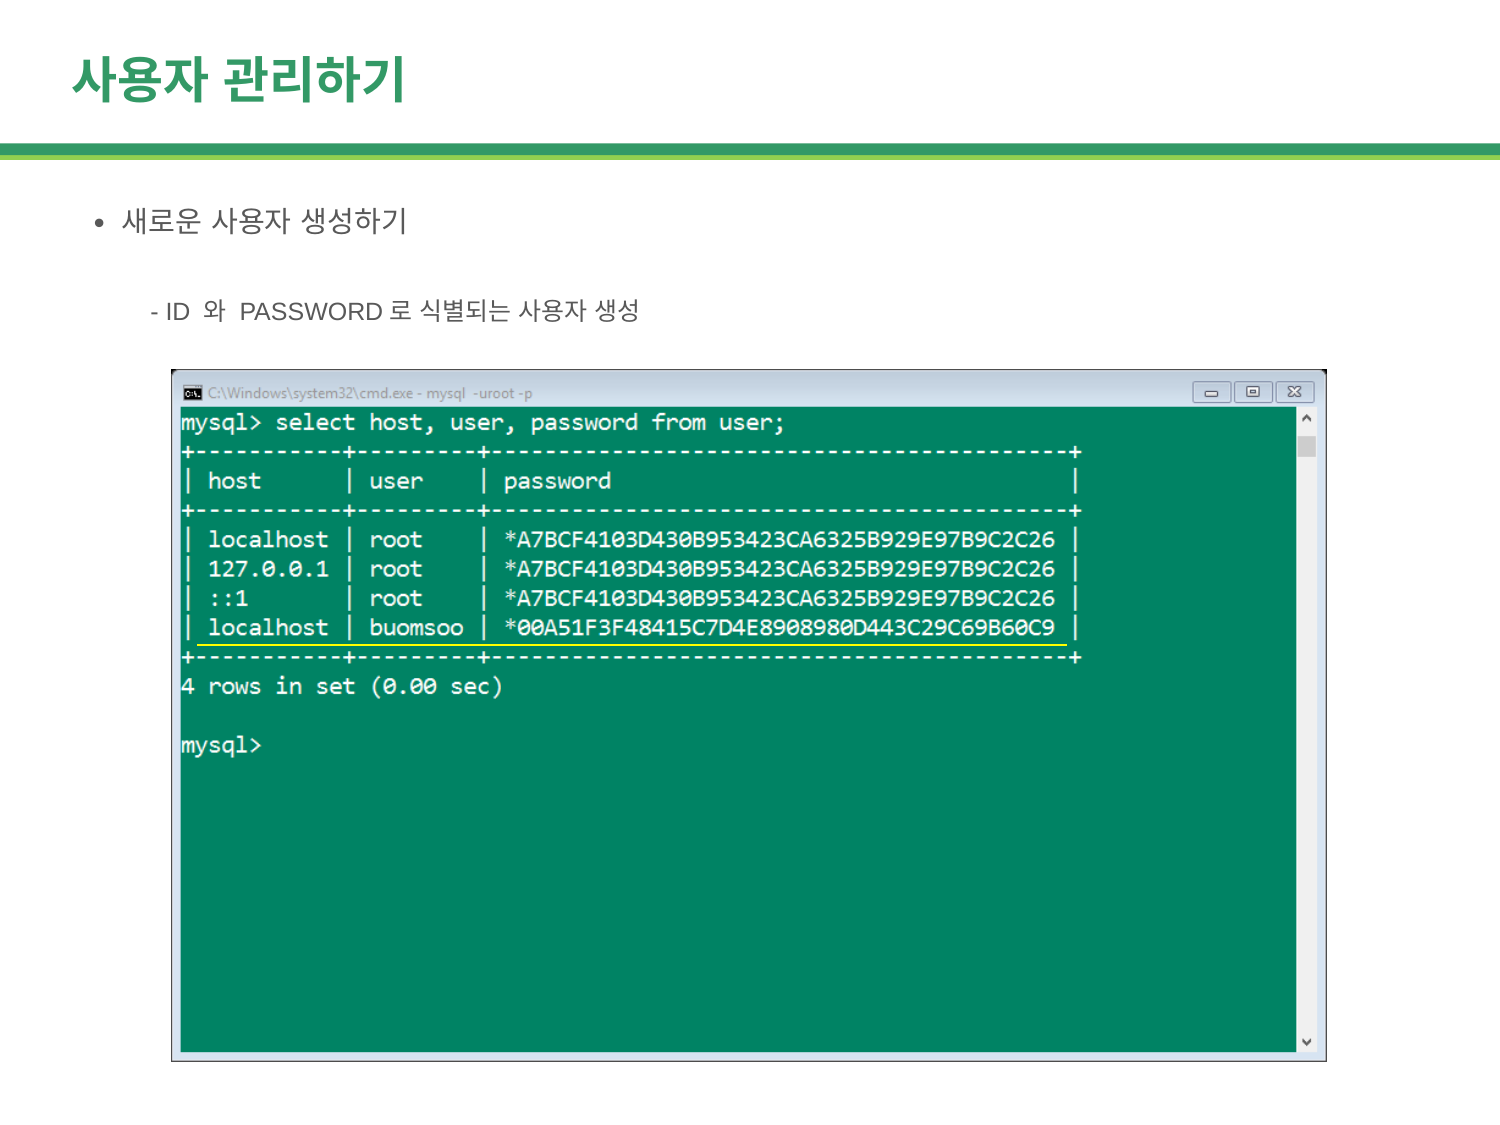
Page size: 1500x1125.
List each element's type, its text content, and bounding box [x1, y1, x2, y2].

text_box - ID 와 PASSWORD로 식별되는 사용자 생성 [135, 287, 1472, 333]
text_box [0, 157, 1500, 162]
text_box ∙ 새로운 사용자 생성하기 [75, 196, 1412, 246]
text_box [0, 141, 1500, 157]
text_box 사용자 관리하기 [57, 41, 423, 116]
picture [170, 368, 1327, 1062]
